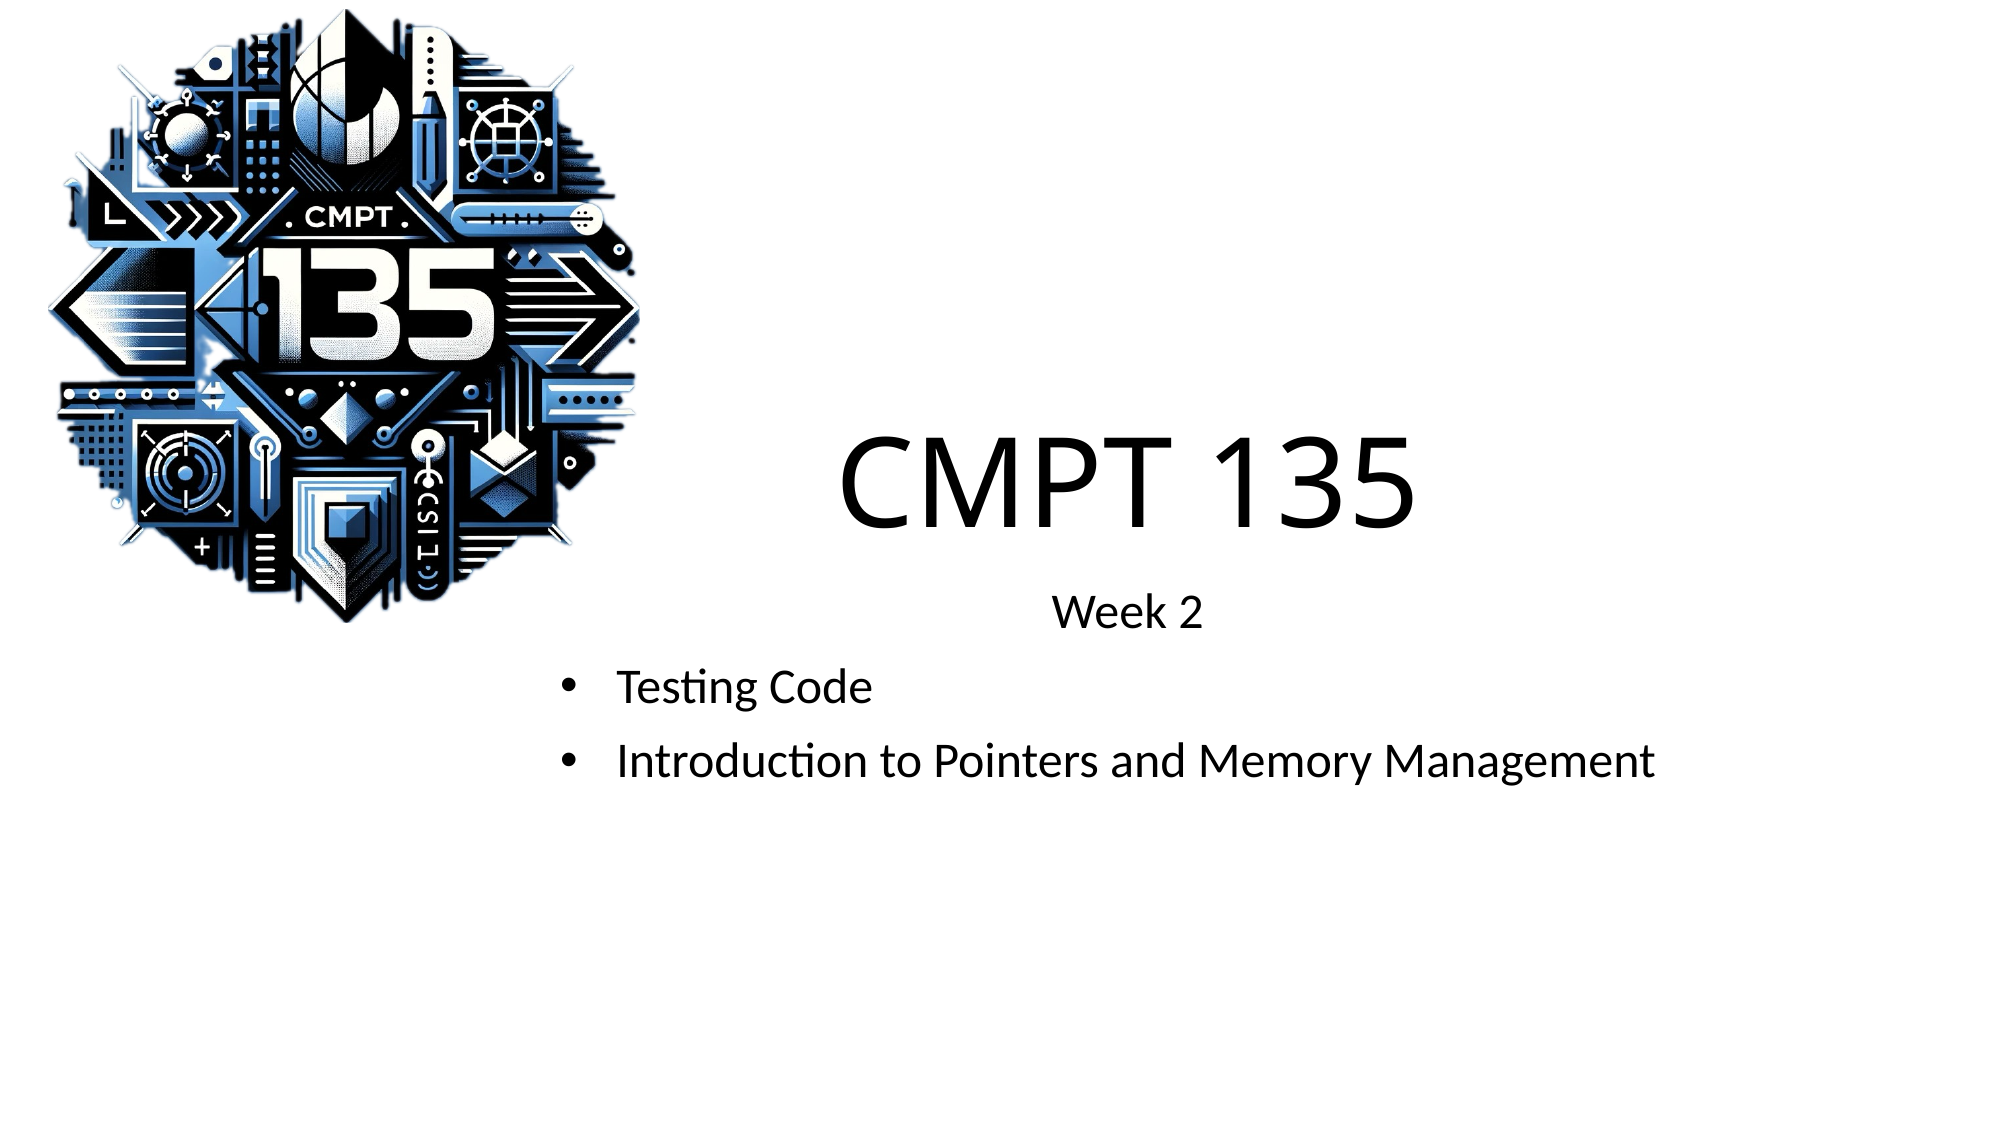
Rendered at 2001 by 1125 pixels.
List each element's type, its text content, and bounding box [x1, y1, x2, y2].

picture [48, 9, 640, 623]
title CMPT 135 [640, 170, 1878, 563]
subtitle Week 2 Testing Code Introduction to Pointers and Memory Management [545, 577, 1711, 850]
